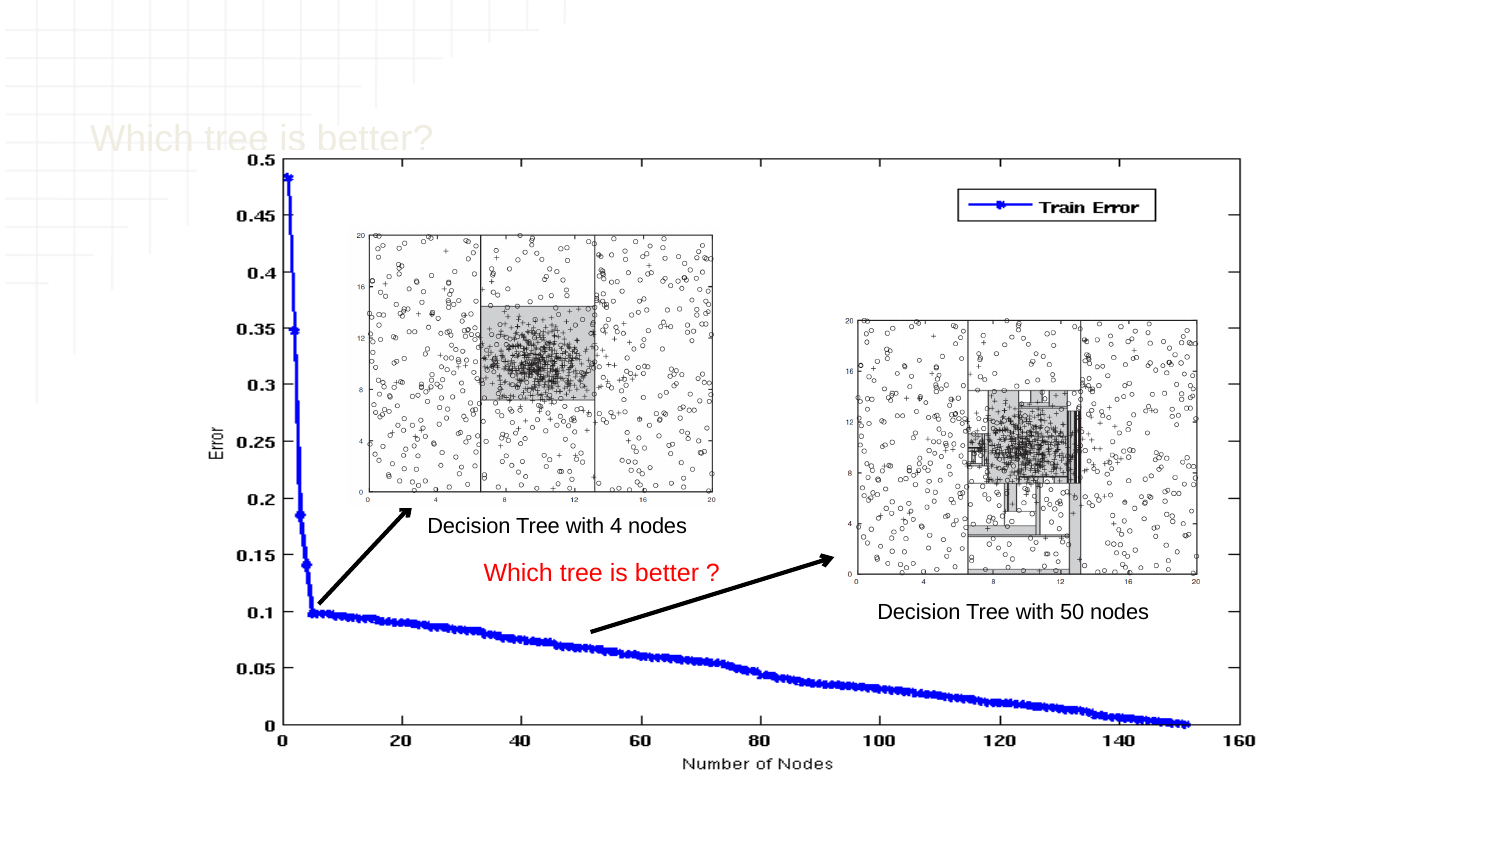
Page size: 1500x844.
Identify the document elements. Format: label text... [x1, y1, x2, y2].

picture [830, 308, 1214, 591]
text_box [590, 556, 835, 633]
picture [347, 226, 722, 508]
title Which tree is better? [75, 33, 1425, 175]
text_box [318, 503, 413, 605]
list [196, 149, 1266, 779]
